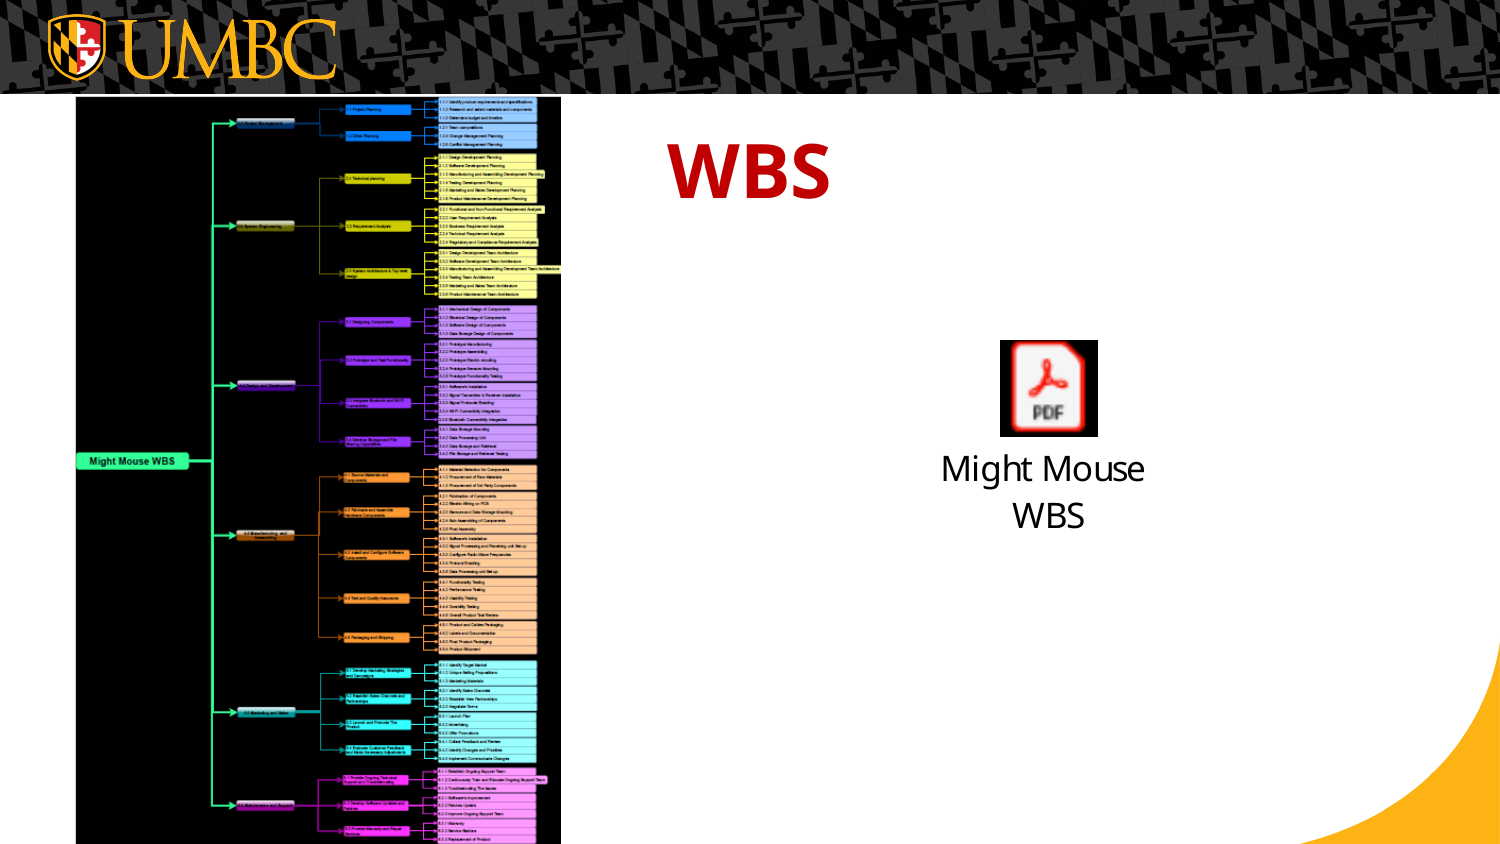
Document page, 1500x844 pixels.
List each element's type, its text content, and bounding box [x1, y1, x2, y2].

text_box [906, 339, 1190, 585]
title WBS [565, 115, 1425, 221]
picture [1299, 639, 1500, 844]
picture [0, 0, 1500, 94]
picture [74, 96, 562, 844]
